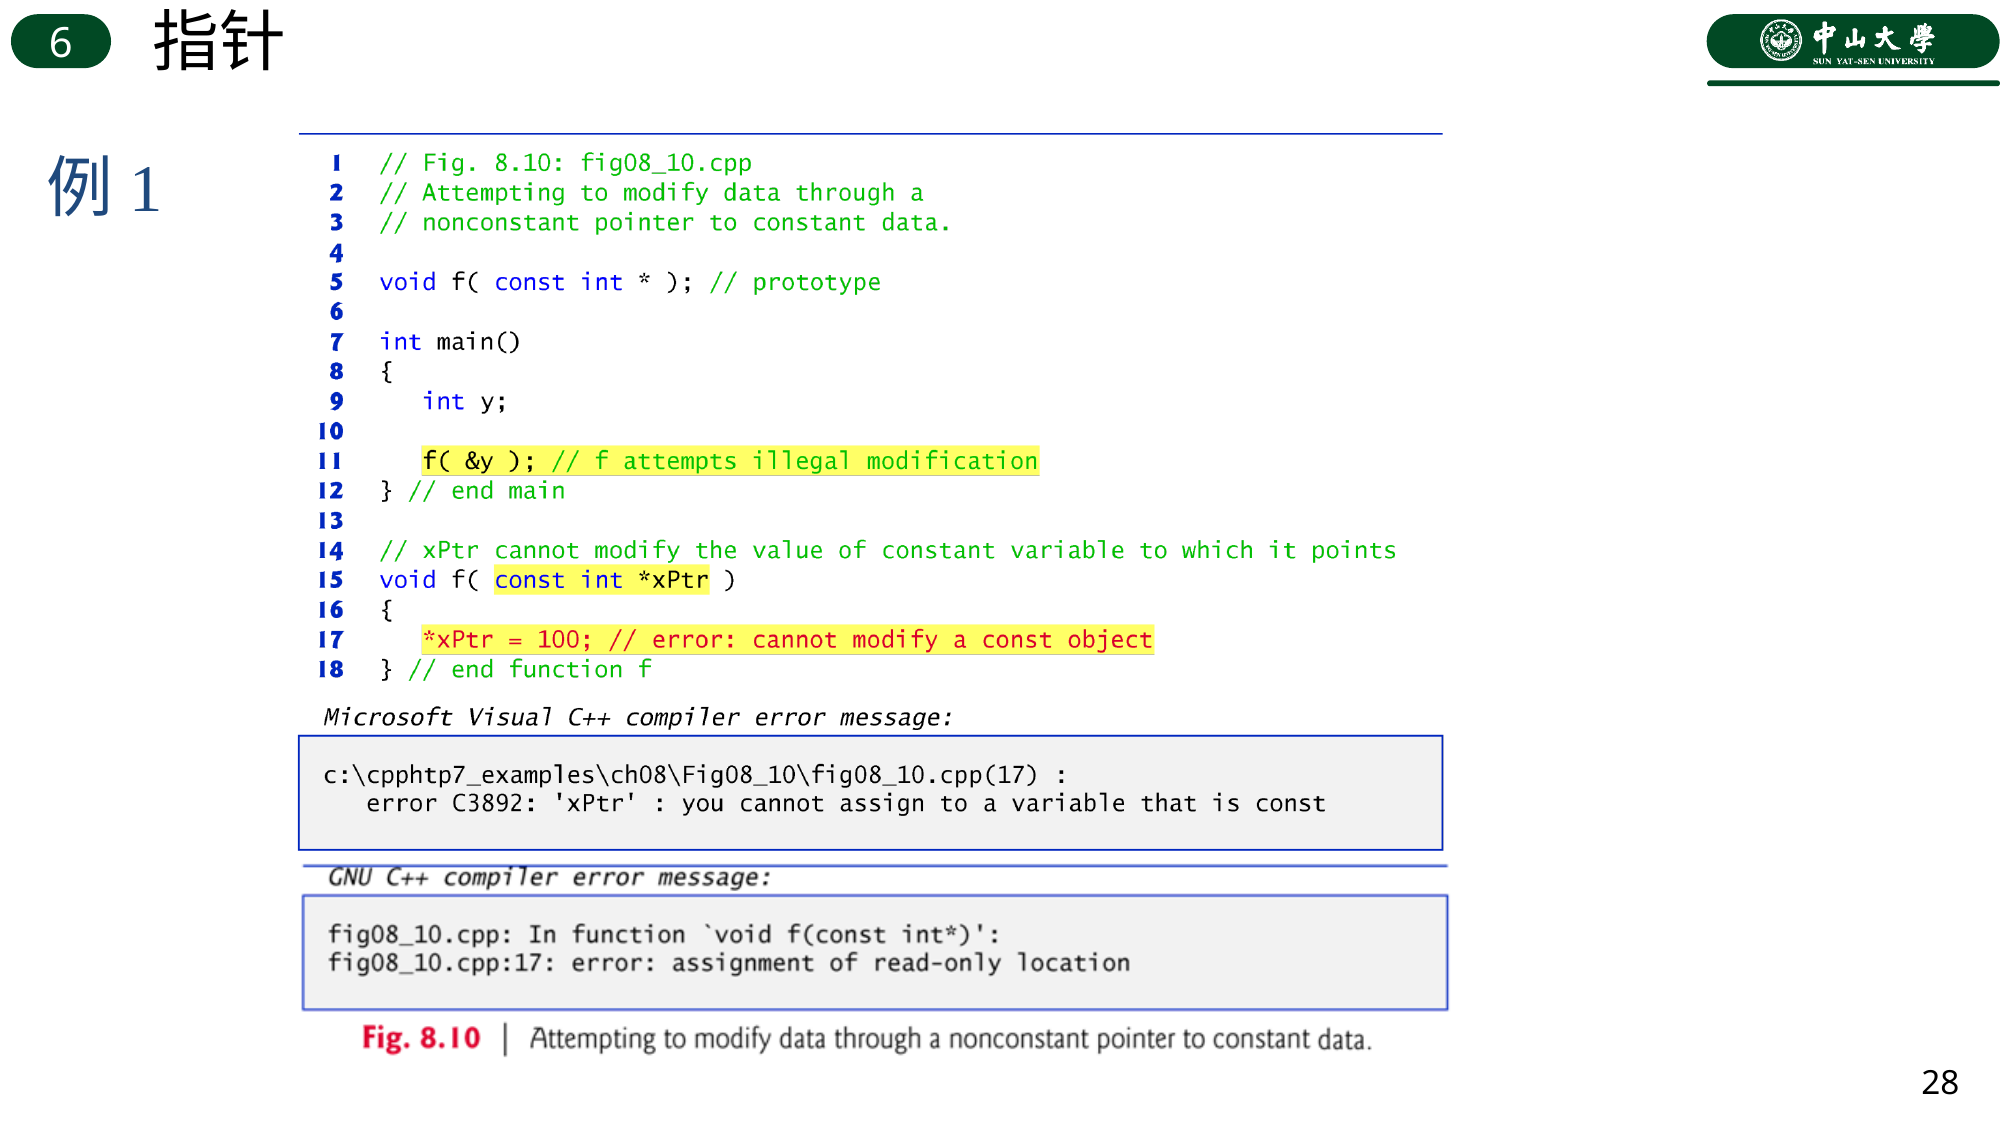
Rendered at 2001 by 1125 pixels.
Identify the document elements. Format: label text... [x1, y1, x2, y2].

picture [254, 8, 1957, 1022]
text_box 6 [9, 13, 113, 70]
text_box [354, 1017, 1375, 1062]
title 例1 [31, 125, 197, 256]
slide_number 28 [1901, 1053, 1975, 1114]
text_box 指针 [137, 0, 302, 87]
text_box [1706, 14, 1749, 80]
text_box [1755, 14, 2000, 87]
